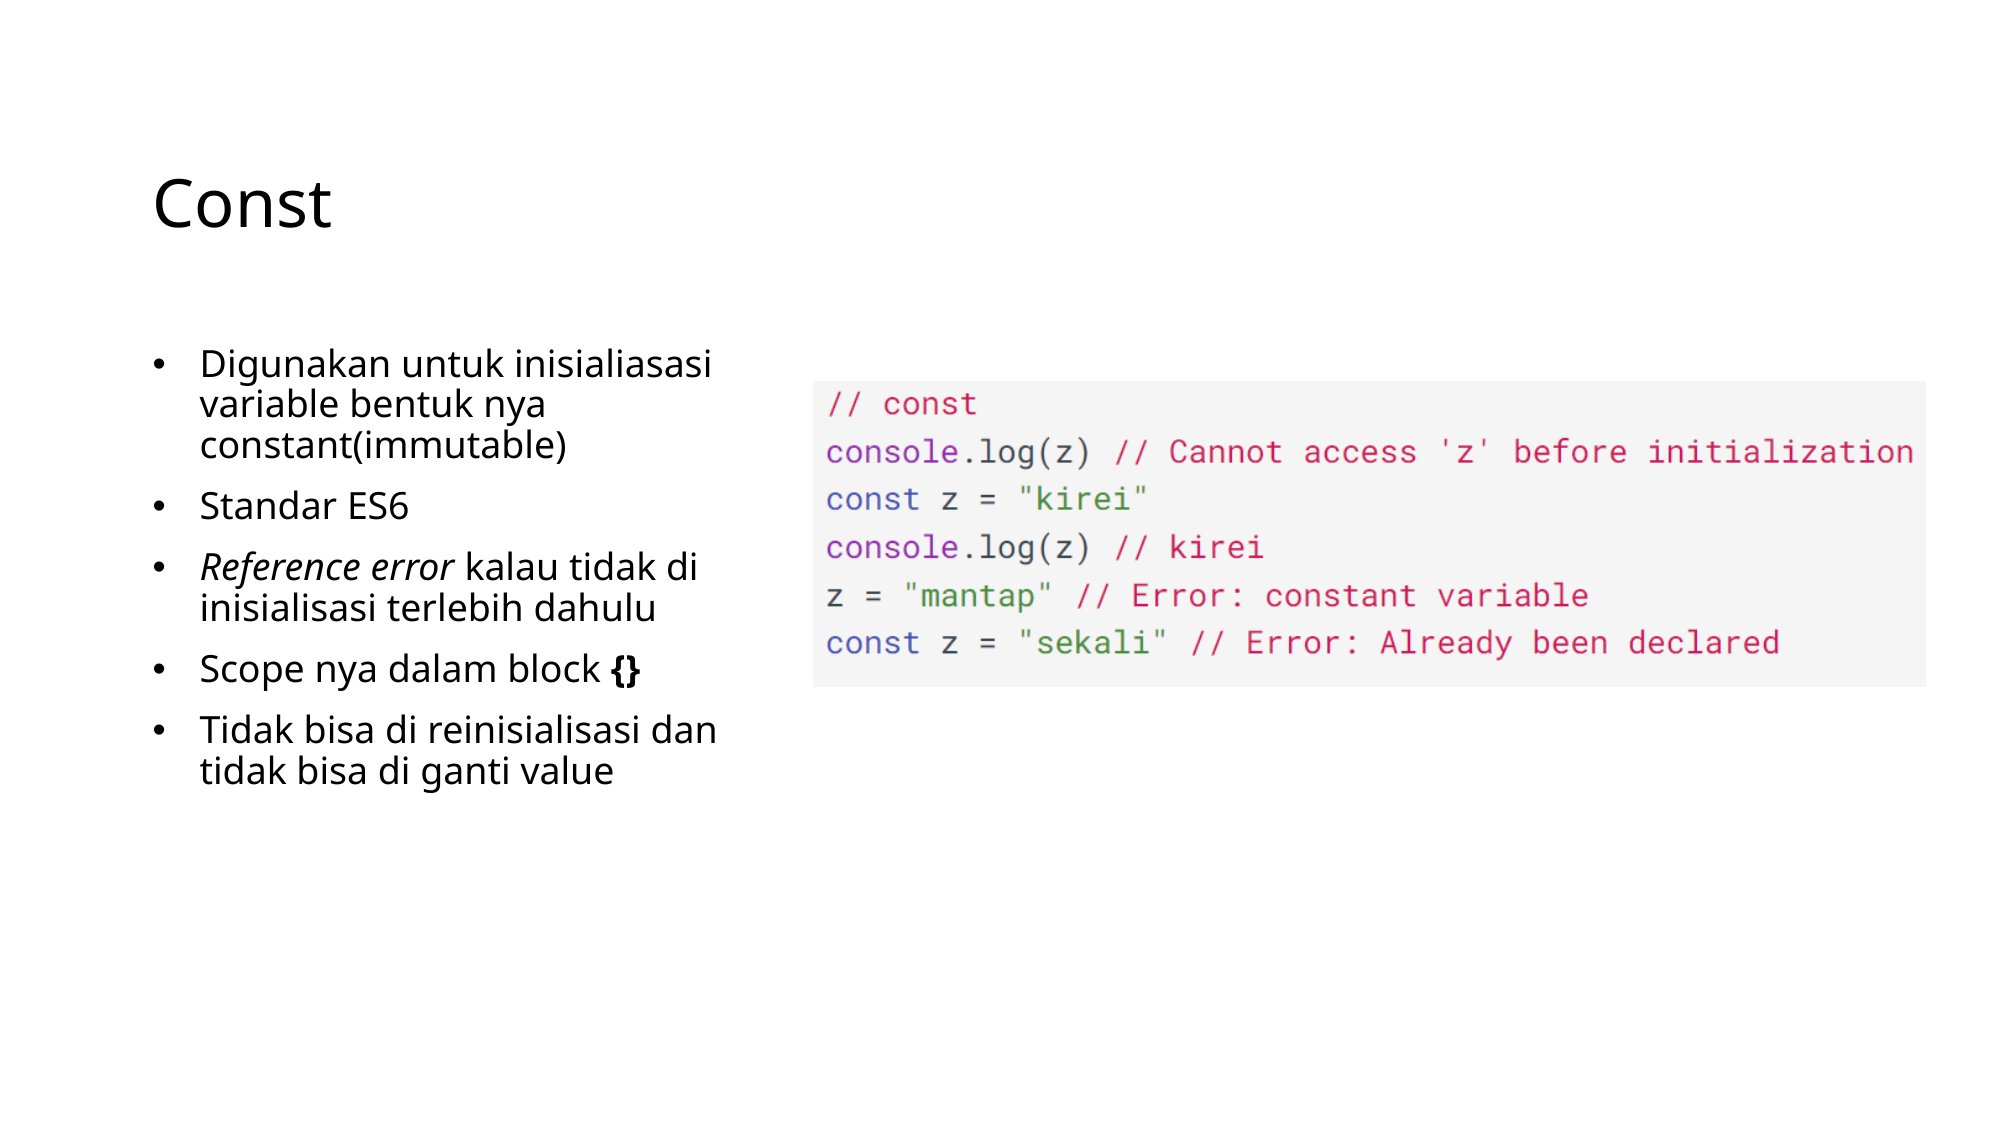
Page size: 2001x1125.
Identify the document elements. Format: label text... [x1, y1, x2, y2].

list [813, 381, 1926, 687]
title Const [137, 75, 783, 337]
list Digunakan untuk inisialiasasi variable bentuk nya constant(immutable) Standar ES6 Reference error kalau tidak di inisialisasi terlebih dahulu Scope nya dalam block {} Tidak bisa di reinisialisasi dan tidak bisa di ganti value [137, 337, 783, 963]
